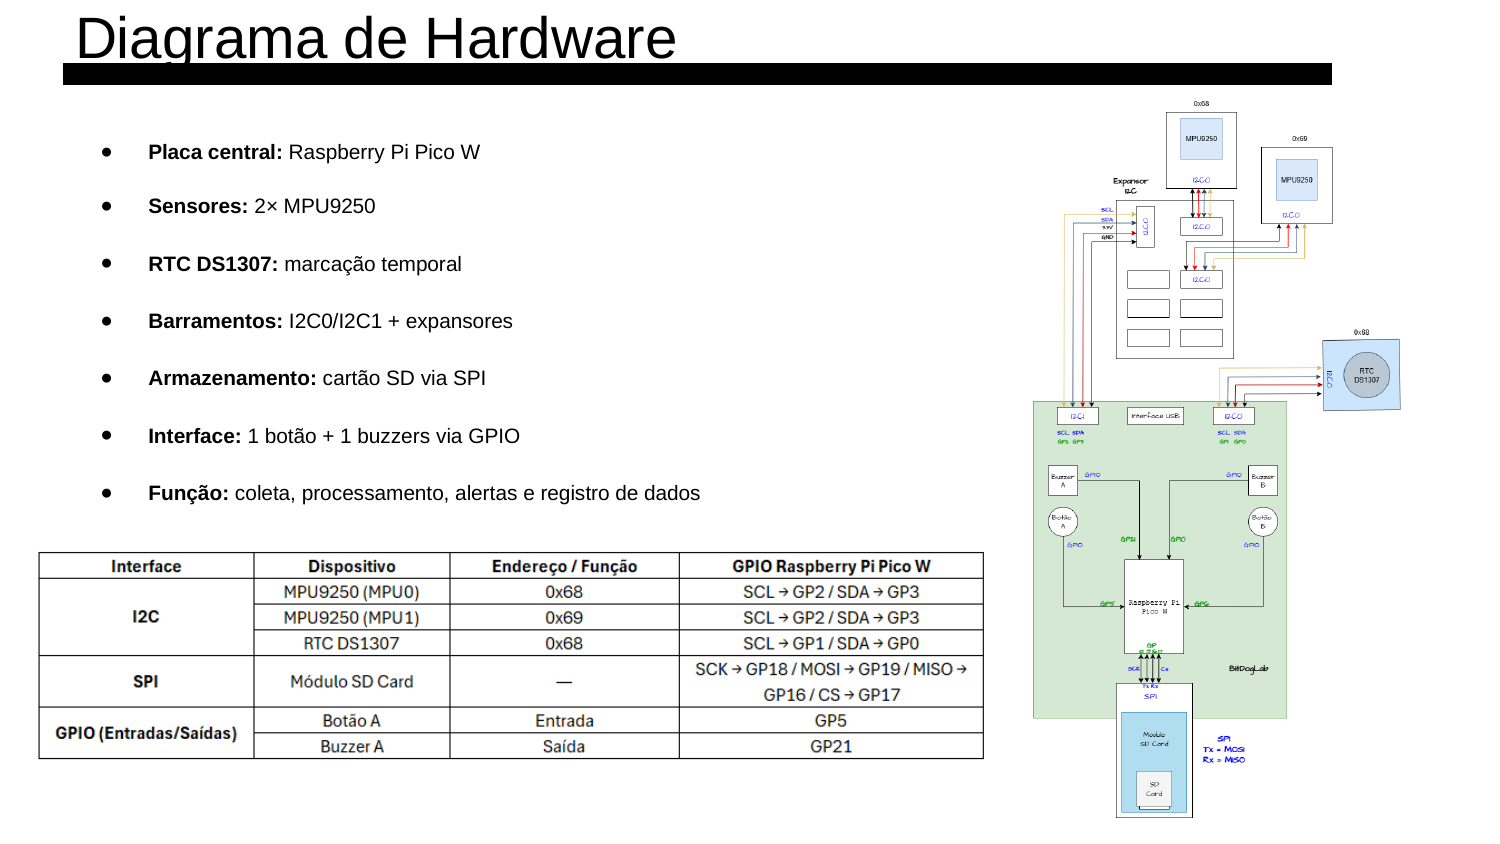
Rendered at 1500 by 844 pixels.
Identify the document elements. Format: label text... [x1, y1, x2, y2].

picture [1033, 93, 1401, 819]
text_box Placa central: Raspberry Pi Pico W Sensores: 2× MPU9250 RTC DS1307: marcação temporal Barramentos: I2C0/I2C1 + expansores Armazenamento: cartão SD via SPI Interface: 1 botão + 1 buzzers via GPIO Função: coleta, processamento, alertas e registro de dados [58, 120, 980, 520]
title Diagrama de Hardware [63, 0, 1437, 108]
picture [33, 542, 994, 767]
